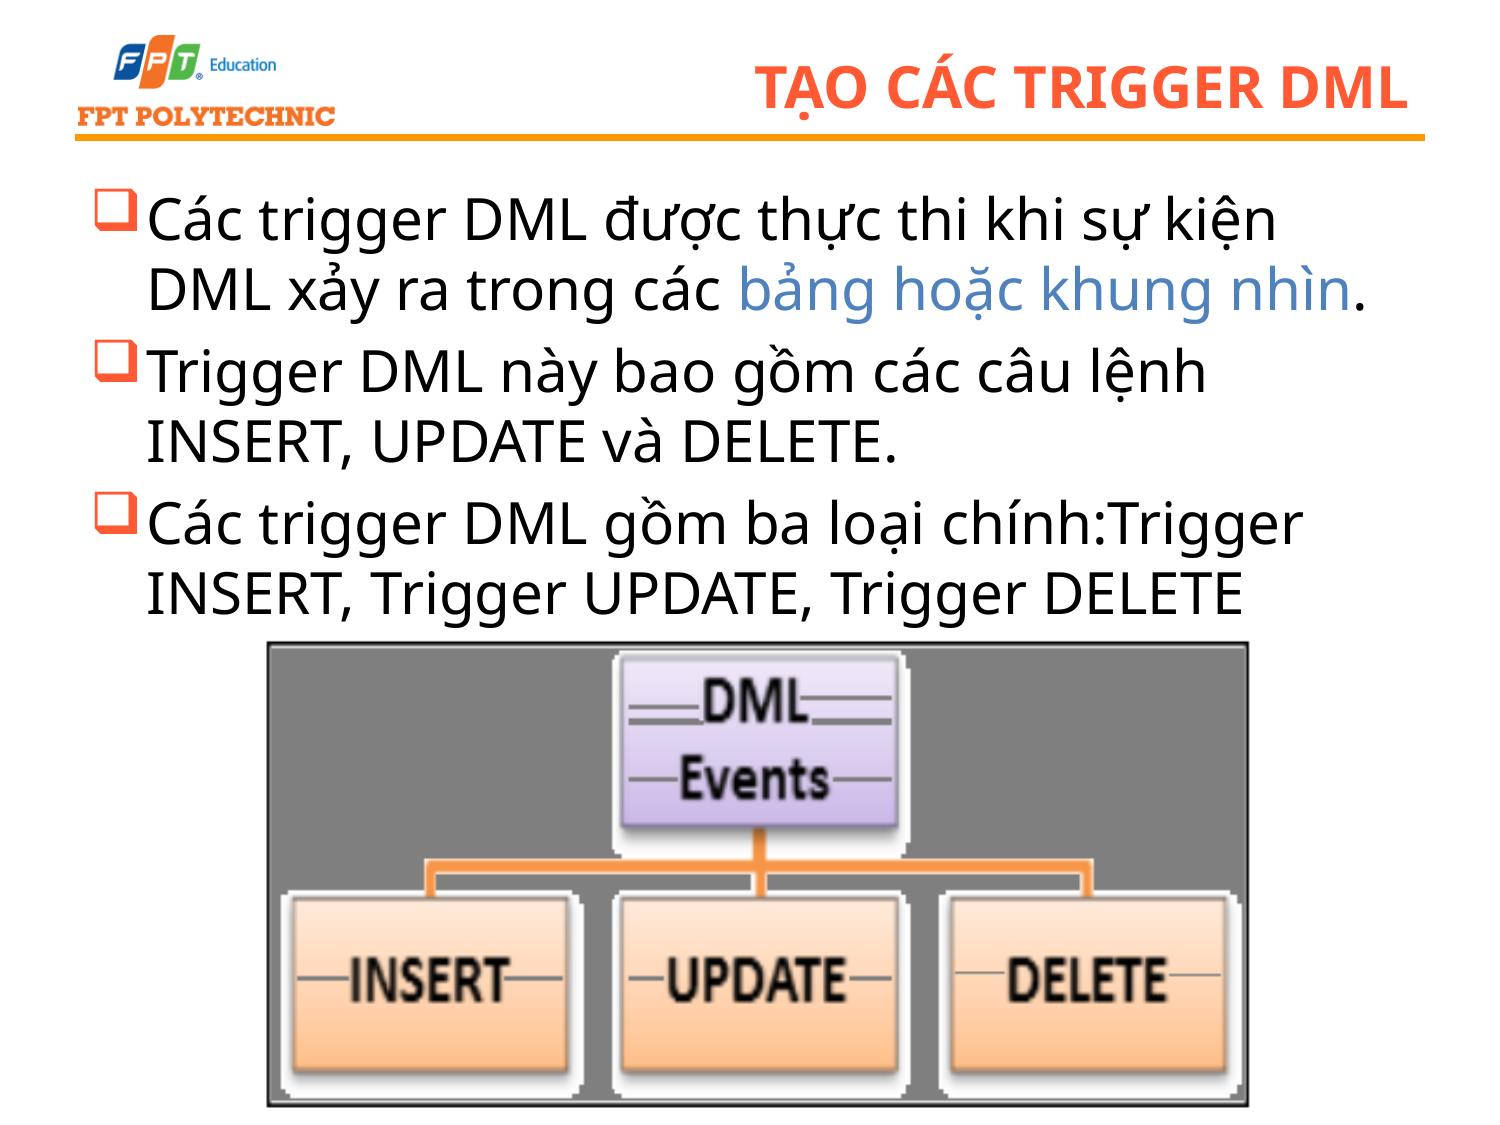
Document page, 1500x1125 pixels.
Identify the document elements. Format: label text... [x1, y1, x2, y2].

list Các trigger DML được thực thi khi sự kiện DML xảy ra trong các bảng hoặc khung nhìn. Trigger DML này bao gồm các câu lệnh INSERT, UPDATE và DELETE. Các trigger DML gồm ba loại chính:Trigger INSERT, Trigger UPDATE, Trigger DELETE [75, 174, 1425, 1038]
picture [257, 632, 1259, 1117]
picture [78, 35, 338, 126]
title Tạo các trigger DML [337, 45, 1425, 125]
